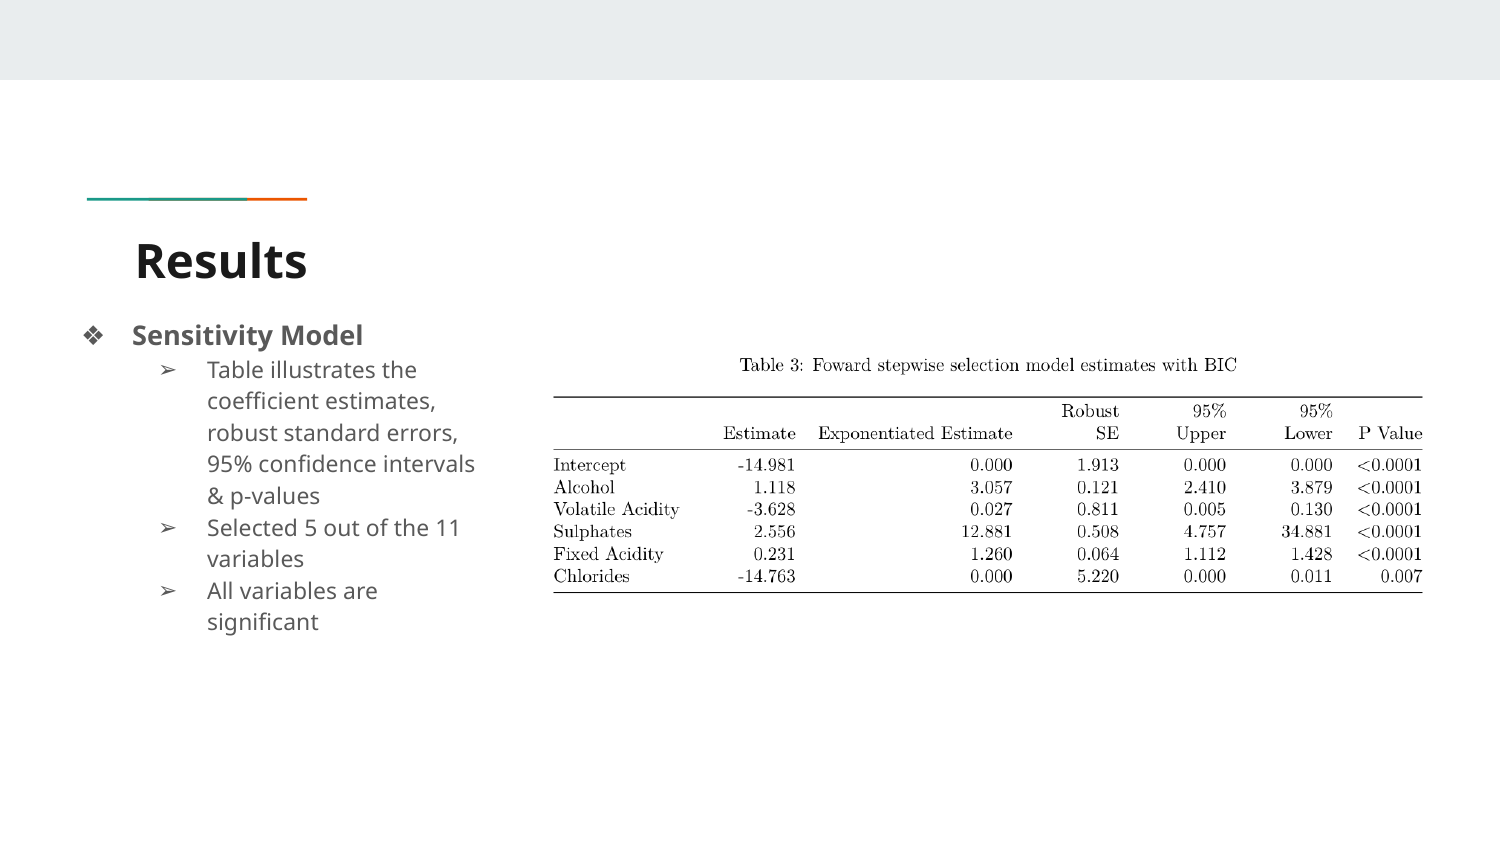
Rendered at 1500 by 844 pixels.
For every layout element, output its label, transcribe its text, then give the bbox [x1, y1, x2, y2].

list Sensitivity Model Table illustrates the coefficient estimates, robust standard errors, 95% confidence intervals & p-values Selected 5 out of the 11 variables All variables are significant [42, 298, 507, 670]
picture [545, 344, 1434, 624]
title Results [119, 216, 1381, 305]
